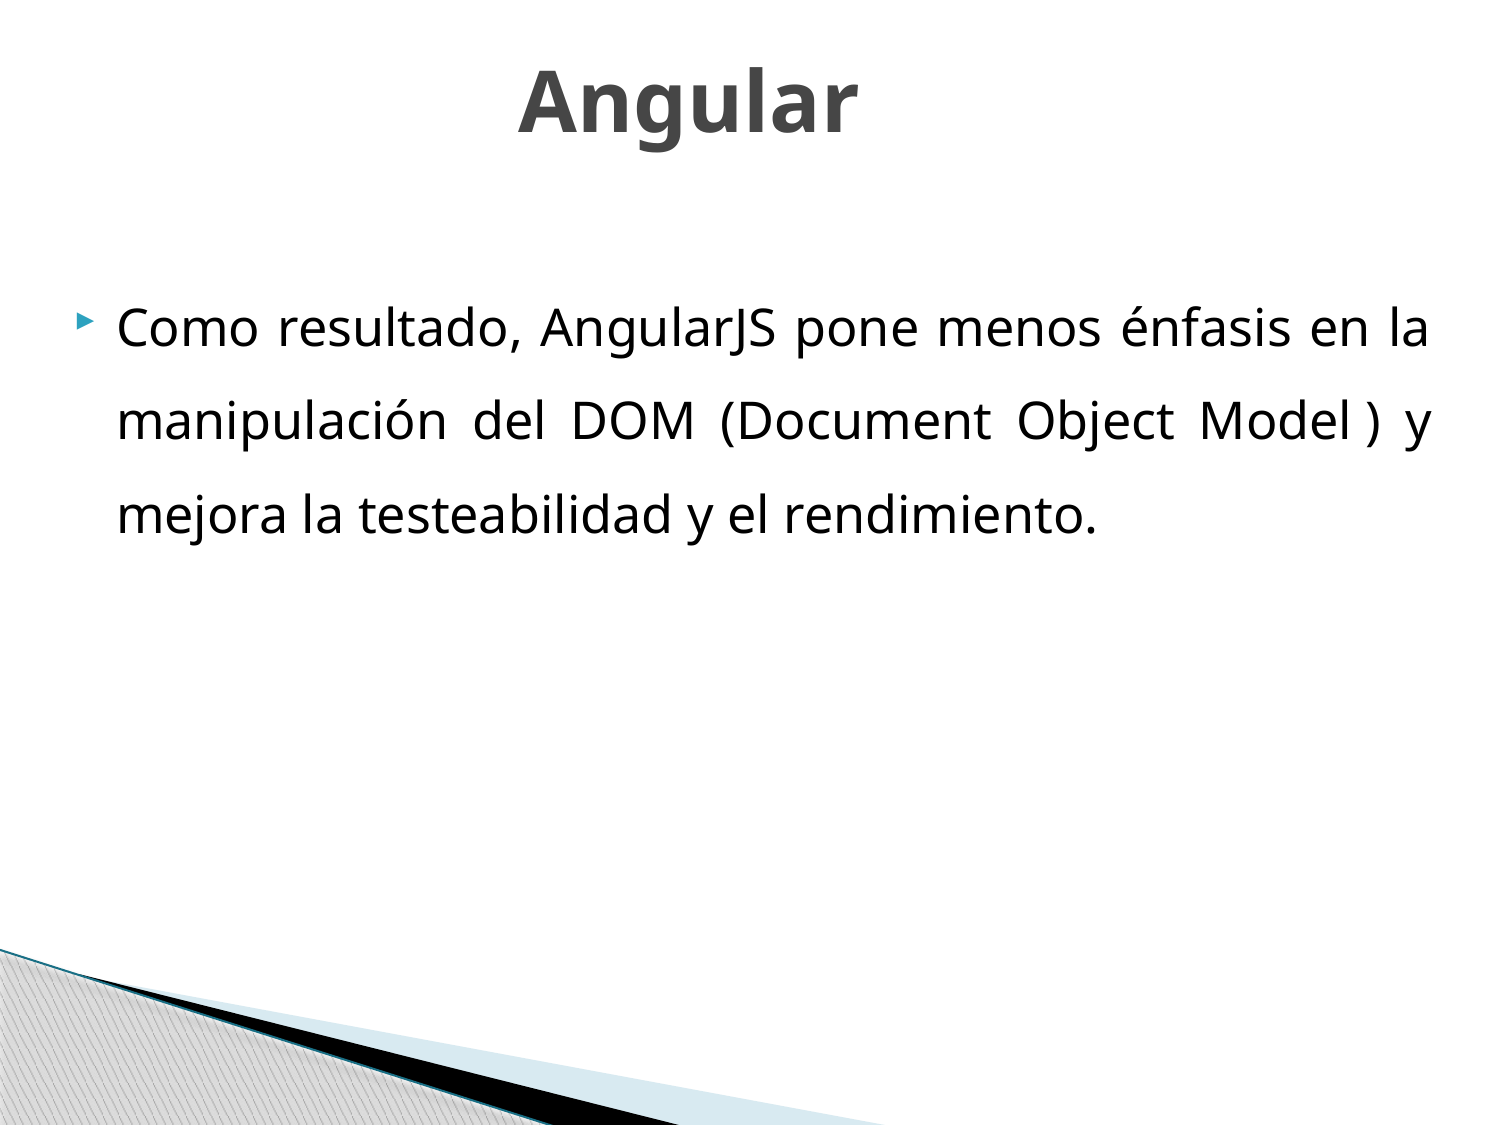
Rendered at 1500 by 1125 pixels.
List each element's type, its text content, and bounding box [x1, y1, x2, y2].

list Como resultado, AngularJS pone menos énfasis en la manipulación del DOM (Document Object Model ) y mejora la testeabilidad y el rendimiento. [41, 255, 1447, 575]
title Angular [76, 4, 1302, 192]
